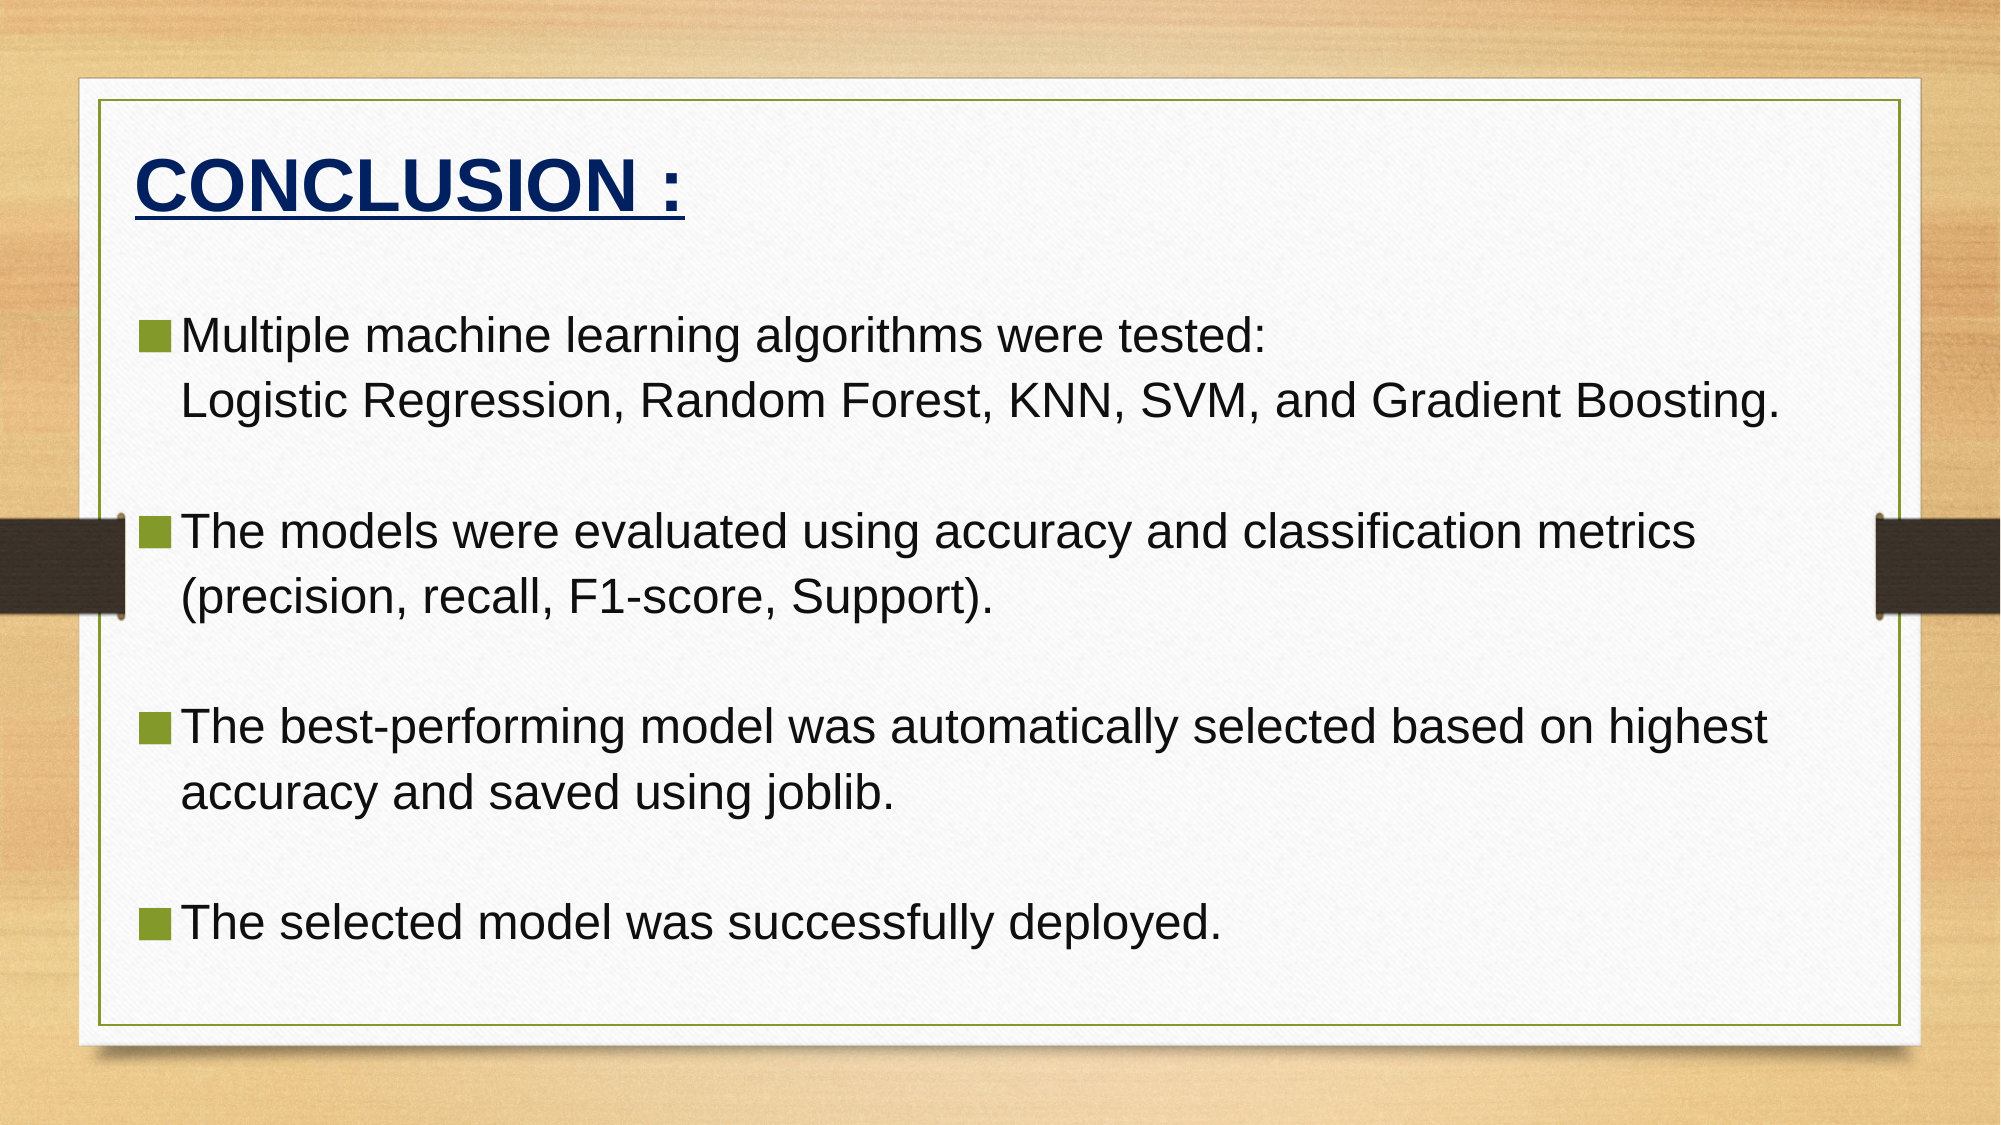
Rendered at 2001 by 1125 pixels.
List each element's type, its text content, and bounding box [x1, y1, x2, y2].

title CONCLUSION : [119, 20, 1695, 235]
list Multiple machine learning algorithms were tested: Logistic Regression, Random Forest, KNN, SVM, and Gradient Boosting. The models were evaluated using accuracy and classification metrics (precision, recall, F1-score, Support). The best-performing model was automatically selected based on highest accuracy and saved using joblib. The selected model was successfully deployed. [119, 283, 1843, 964]
picture [0, 0, 2001, 1125]
